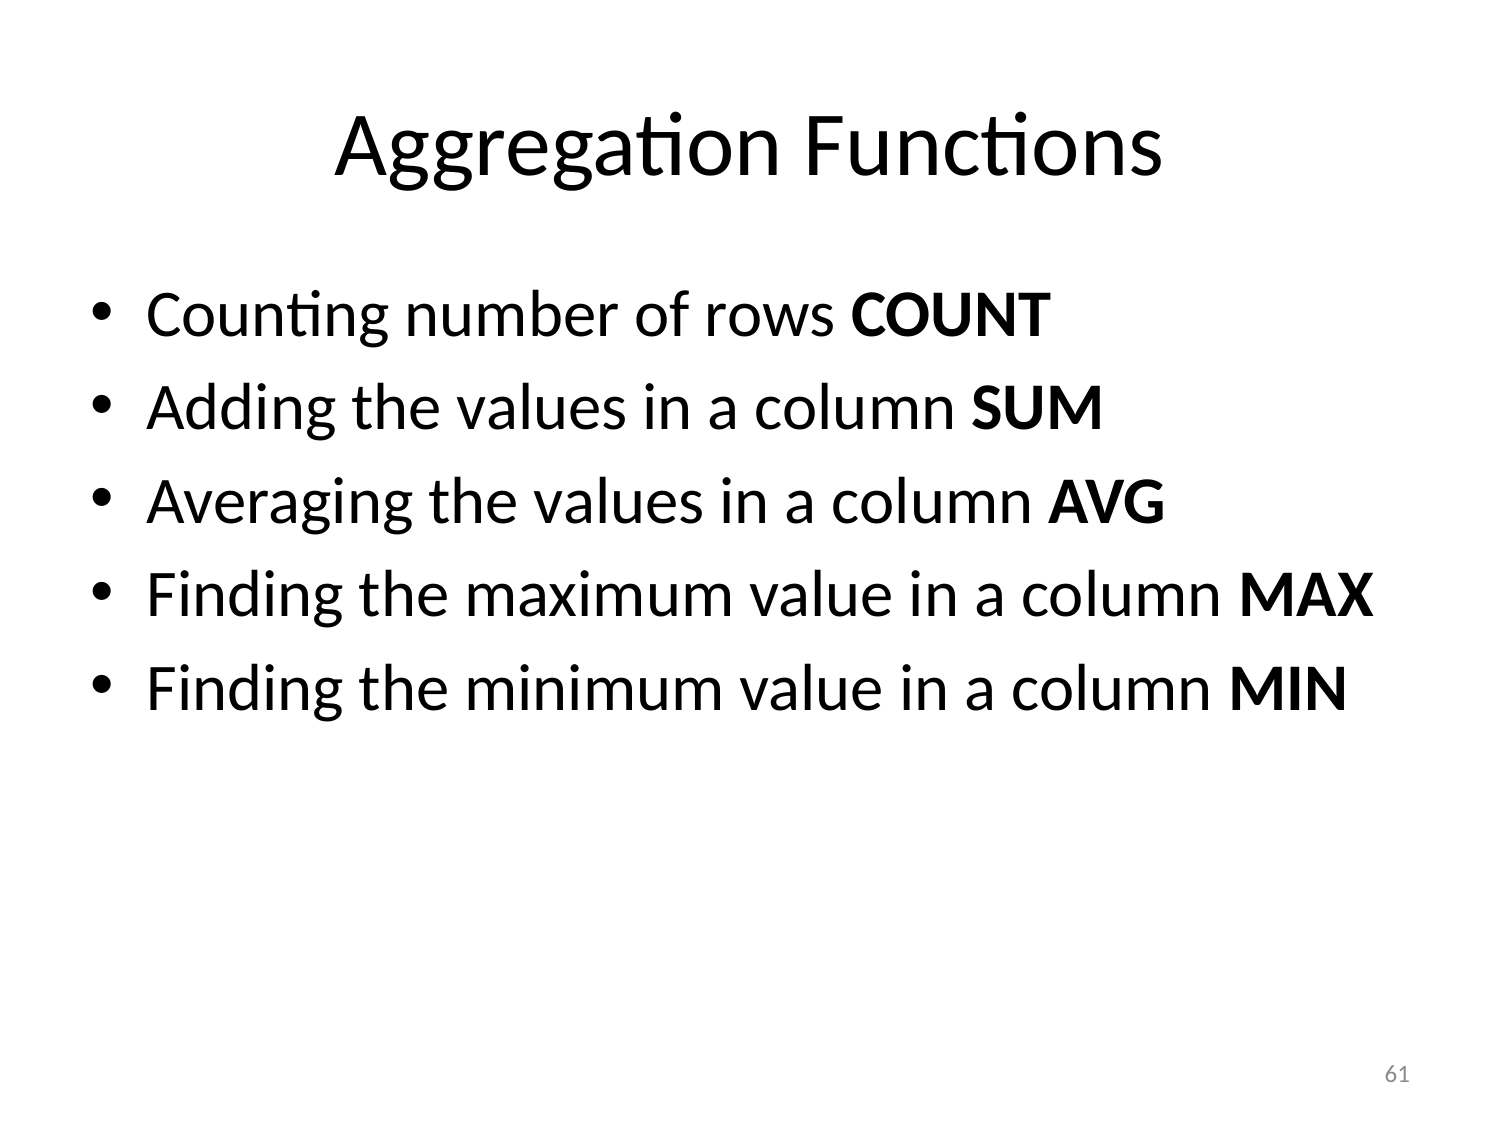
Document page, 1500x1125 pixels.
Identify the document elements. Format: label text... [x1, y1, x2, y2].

slide_number 61 [1074, 1042, 1425, 1103]
title Aggregation Functions [75, 45, 1425, 233]
list Counting number of rows COUNT Adding the values in a column SUM Averaging the values in a column AVG Finding the maximum value in a column MAX Finding the minimum value in a column MIN [75, 262, 1425, 1005]
